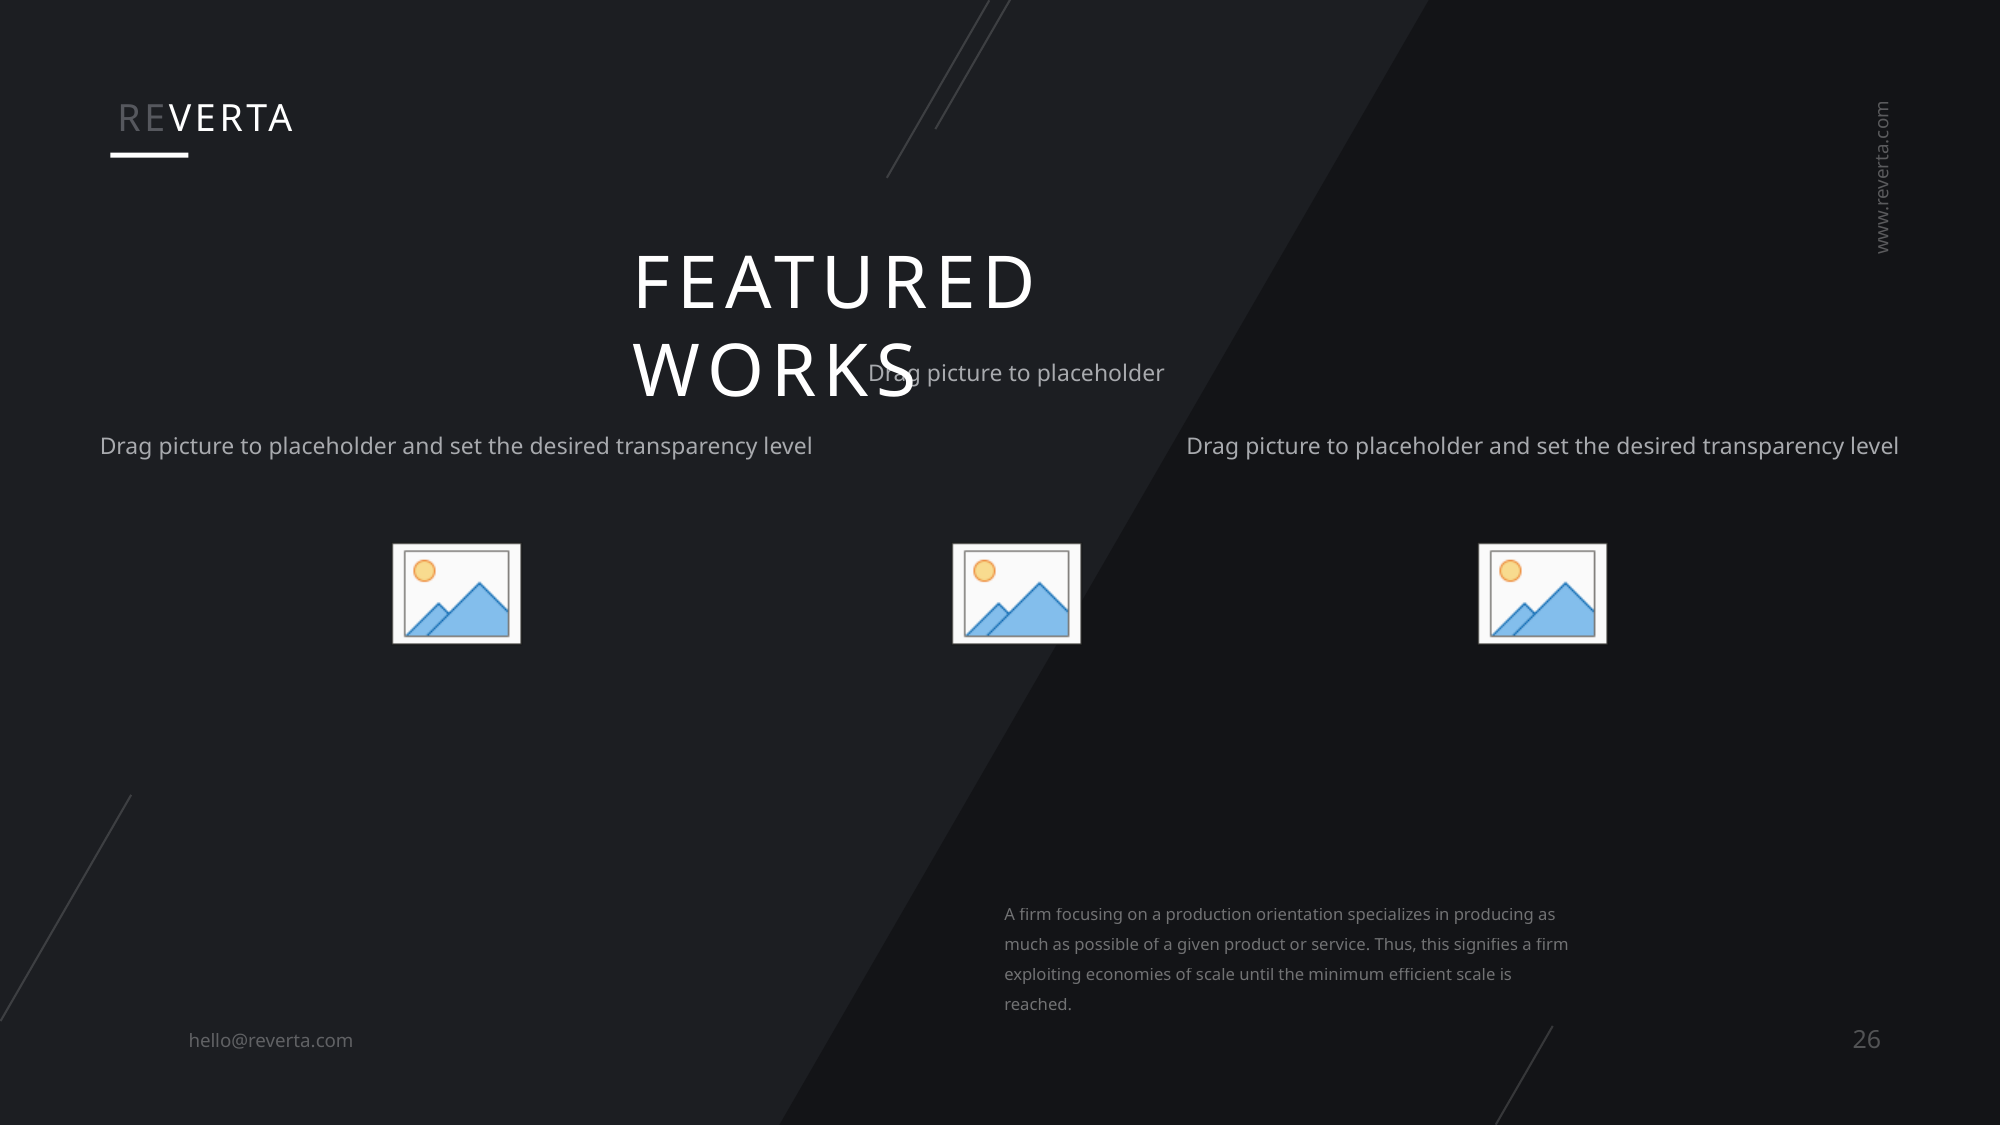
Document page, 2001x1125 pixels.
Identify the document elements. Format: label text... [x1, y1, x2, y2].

text_box www.reverta.com [1865, 97, 1897, 260]
text_box [110, 152, 189, 158]
slide_number 26 [1819, 1016, 1896, 1064]
text_box hello@reverta.com [184, 1025, 358, 1056]
text_box A firm focusing on a production orientation specializes in producing as much as possible of a given product or service. Thus, this signifies a firm exploiting economies of scale until the minimum efficient scale is reached. [1000, 890, 1584, 1019]
text_box [779, 0, 2000, 1125]
text_box REVERTA [113, 89, 297, 143]
text_box Featured Works [628, 231, 1041, 354]
picture [187, 354, 1813, 834]
